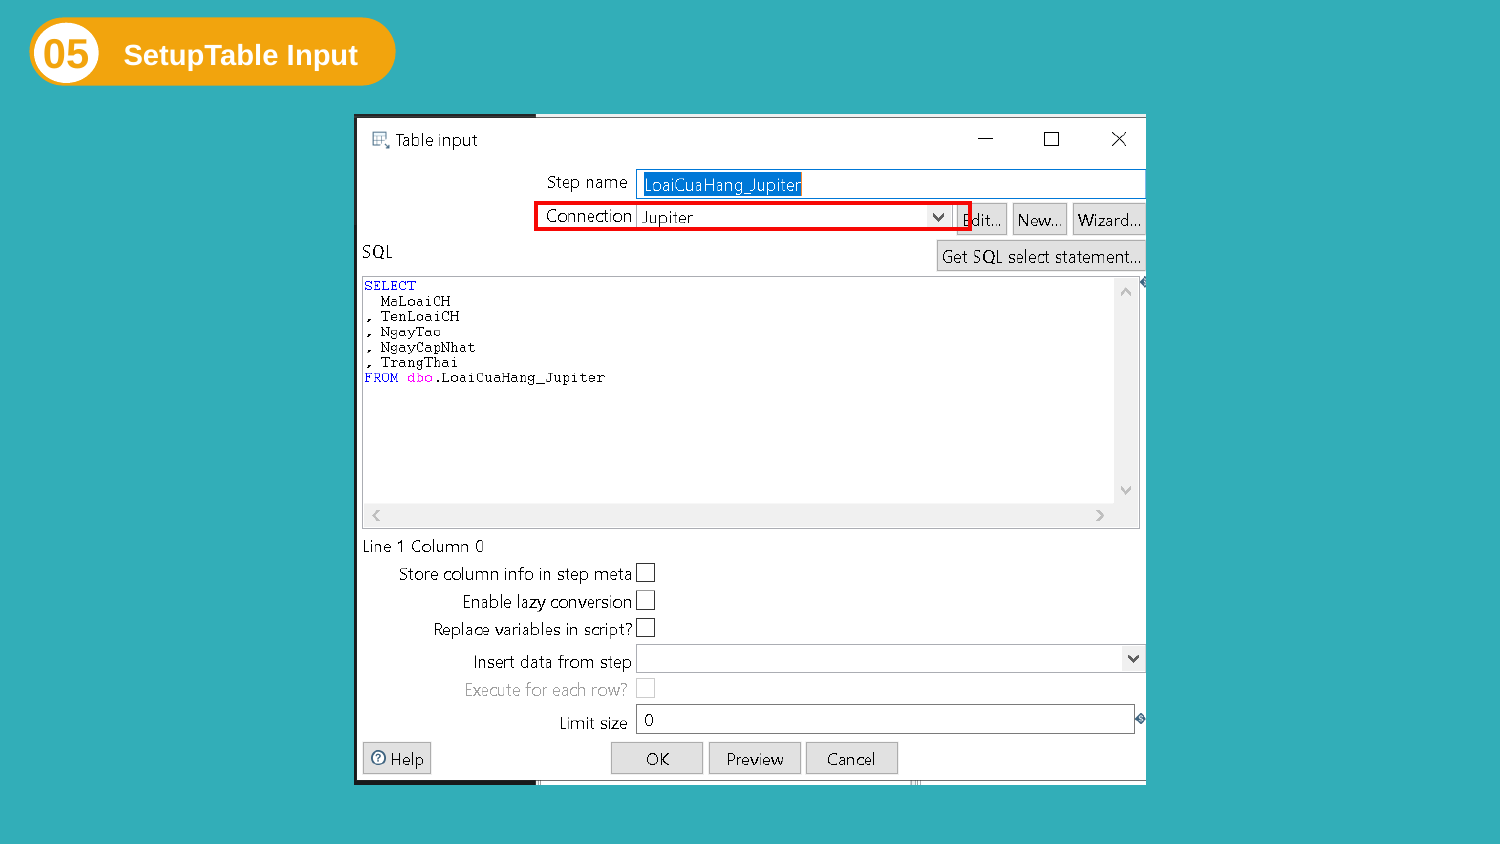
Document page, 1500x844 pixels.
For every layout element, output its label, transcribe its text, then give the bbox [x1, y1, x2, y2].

picture [354, 114, 1146, 786]
text_box 05 [22, 19, 110, 85]
text_box [47, 15, 398, 88]
text_box SetupTable Input [103, 28, 373, 79]
